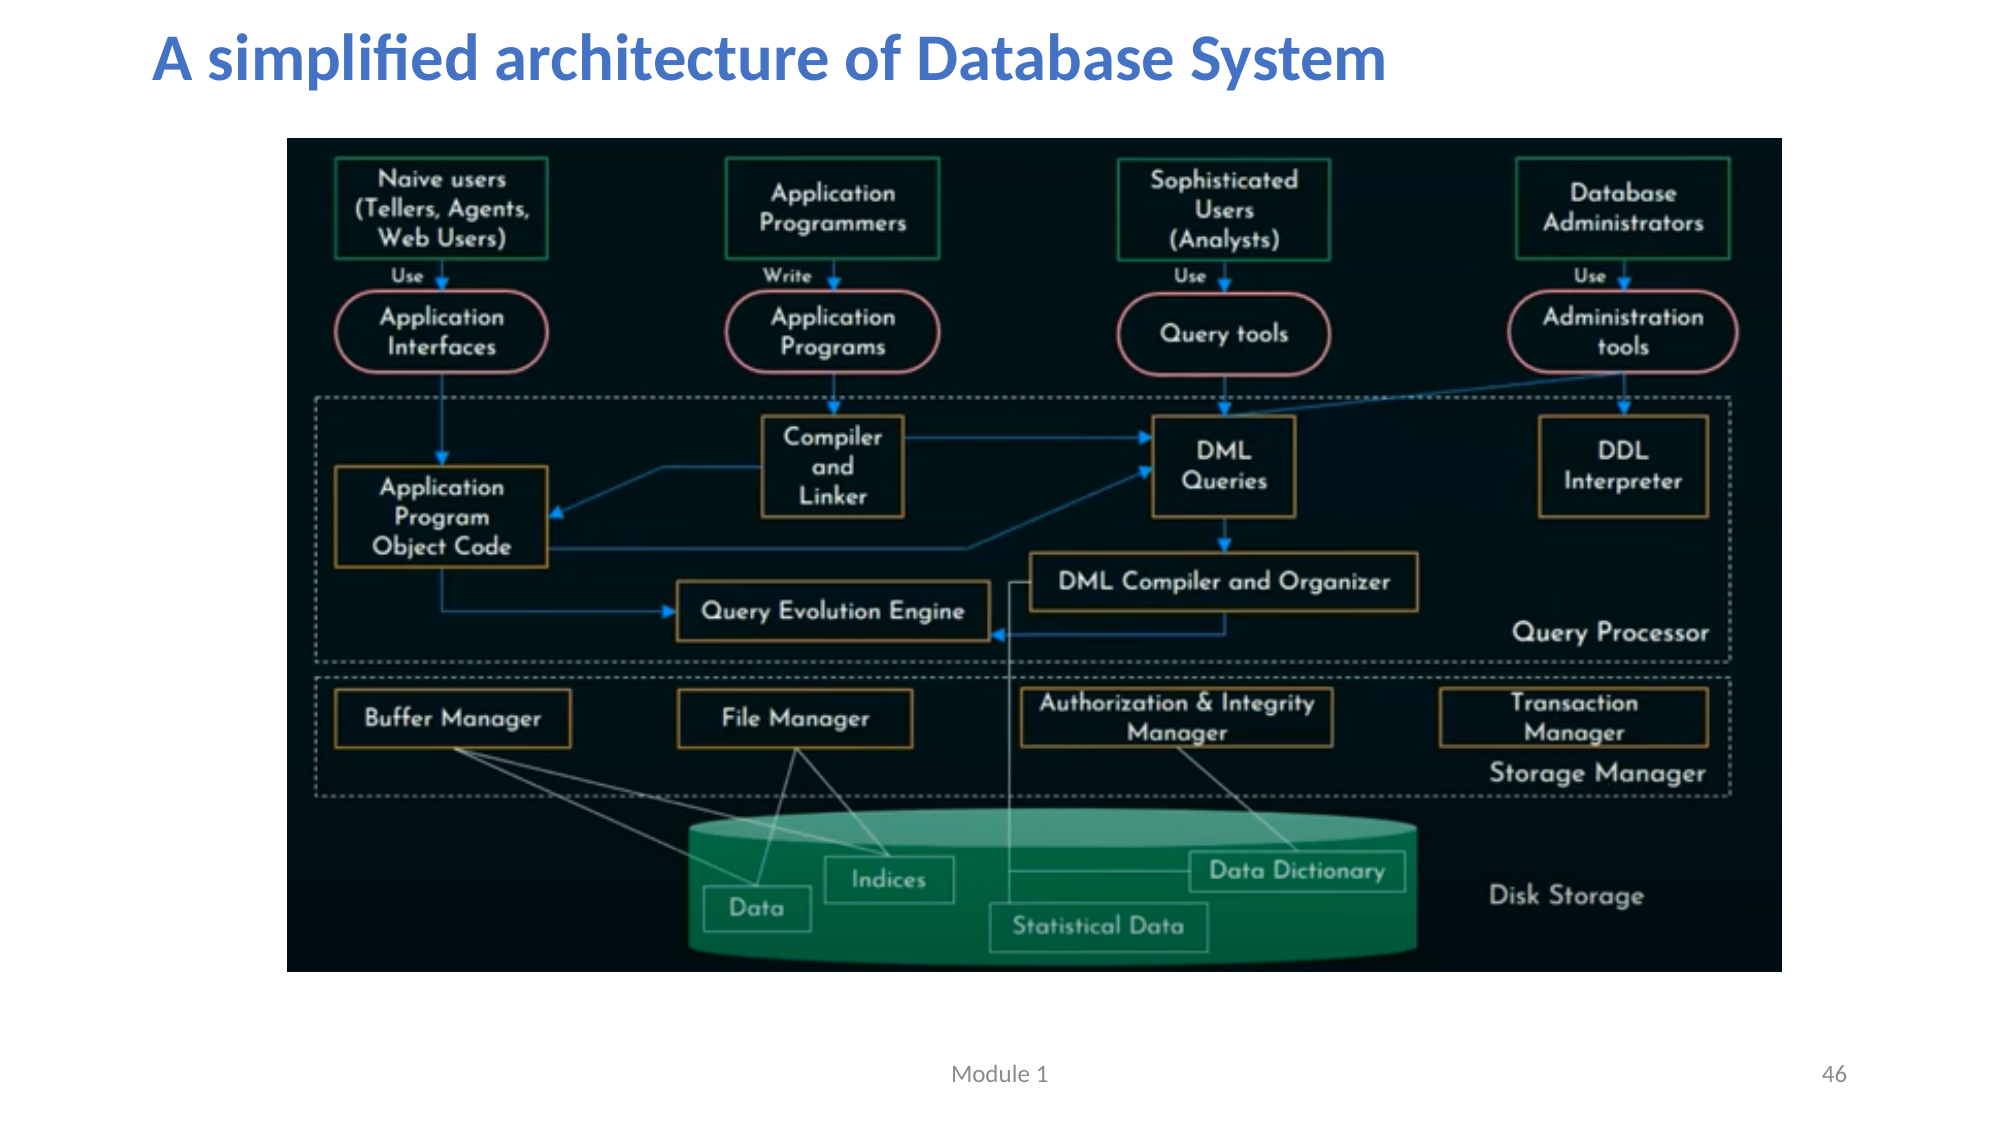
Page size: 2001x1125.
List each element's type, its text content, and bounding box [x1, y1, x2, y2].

title A simplified architecture of Database System [137, 1, 1863, 117]
picture [287, 138, 1782, 972]
slide_number 46 [1412, 1042, 1863, 1103]
footer Module 1 [662, 1042, 1338, 1103]
